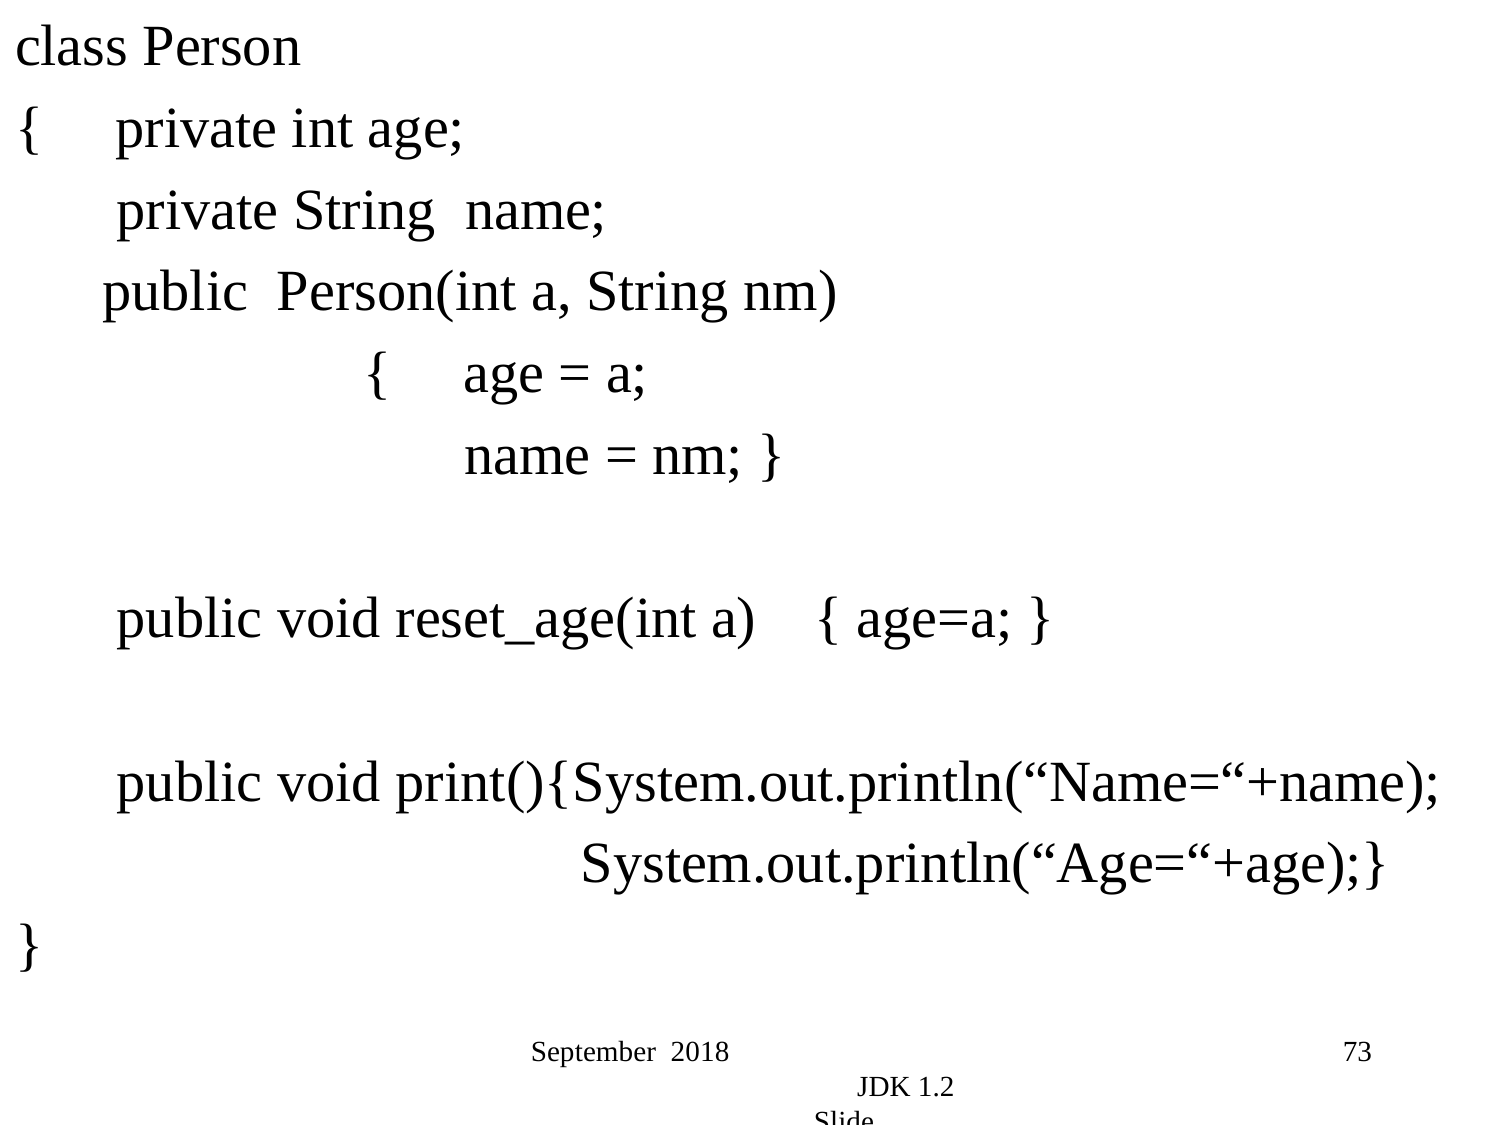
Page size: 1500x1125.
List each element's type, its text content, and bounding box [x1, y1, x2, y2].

slide_number 73 [1074, 1024, 1388, 1101]
text_box class Person { private int age; private String name; public Person(int a, String nm) { age = a; name = nm; } public void reset_age(int a) { age=a; } public void print(){System.out.println(“Name=“+name); System.out.println(“Age=“+age);} } [0, 0, 1500, 950]
footer September 2018 JDK 1.2 Slide [512, 1024, 988, 1101]
